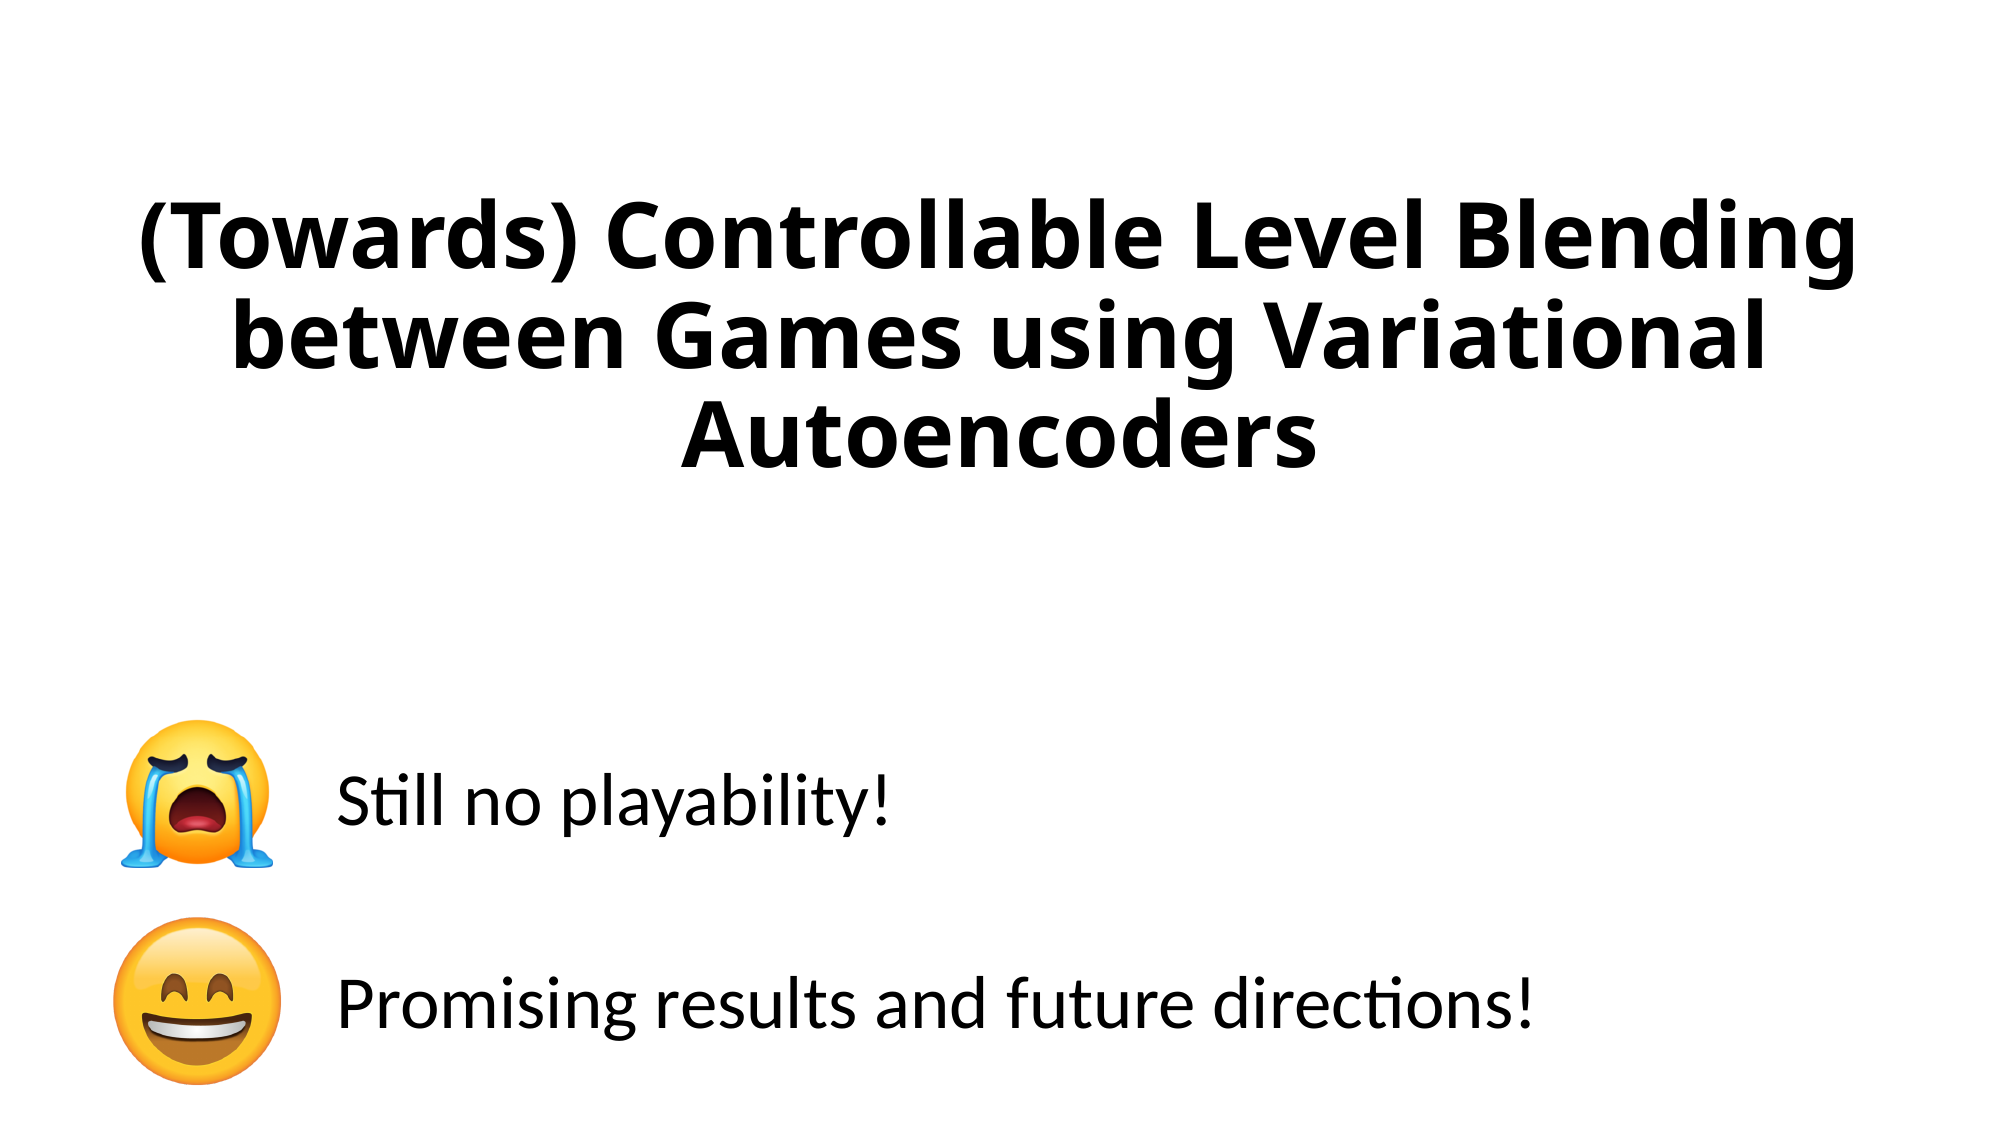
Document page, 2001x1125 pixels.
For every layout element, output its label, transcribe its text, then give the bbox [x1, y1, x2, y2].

picture [121, 715, 273, 868]
subtitle Still no playability! Promising results and future directions! [321, 752, 2000, 1031]
picture [111, 915, 283, 1087]
title (Towards) Controllable Level Blending between Games using Variational Autoencoders [121, 130, 1879, 495]
